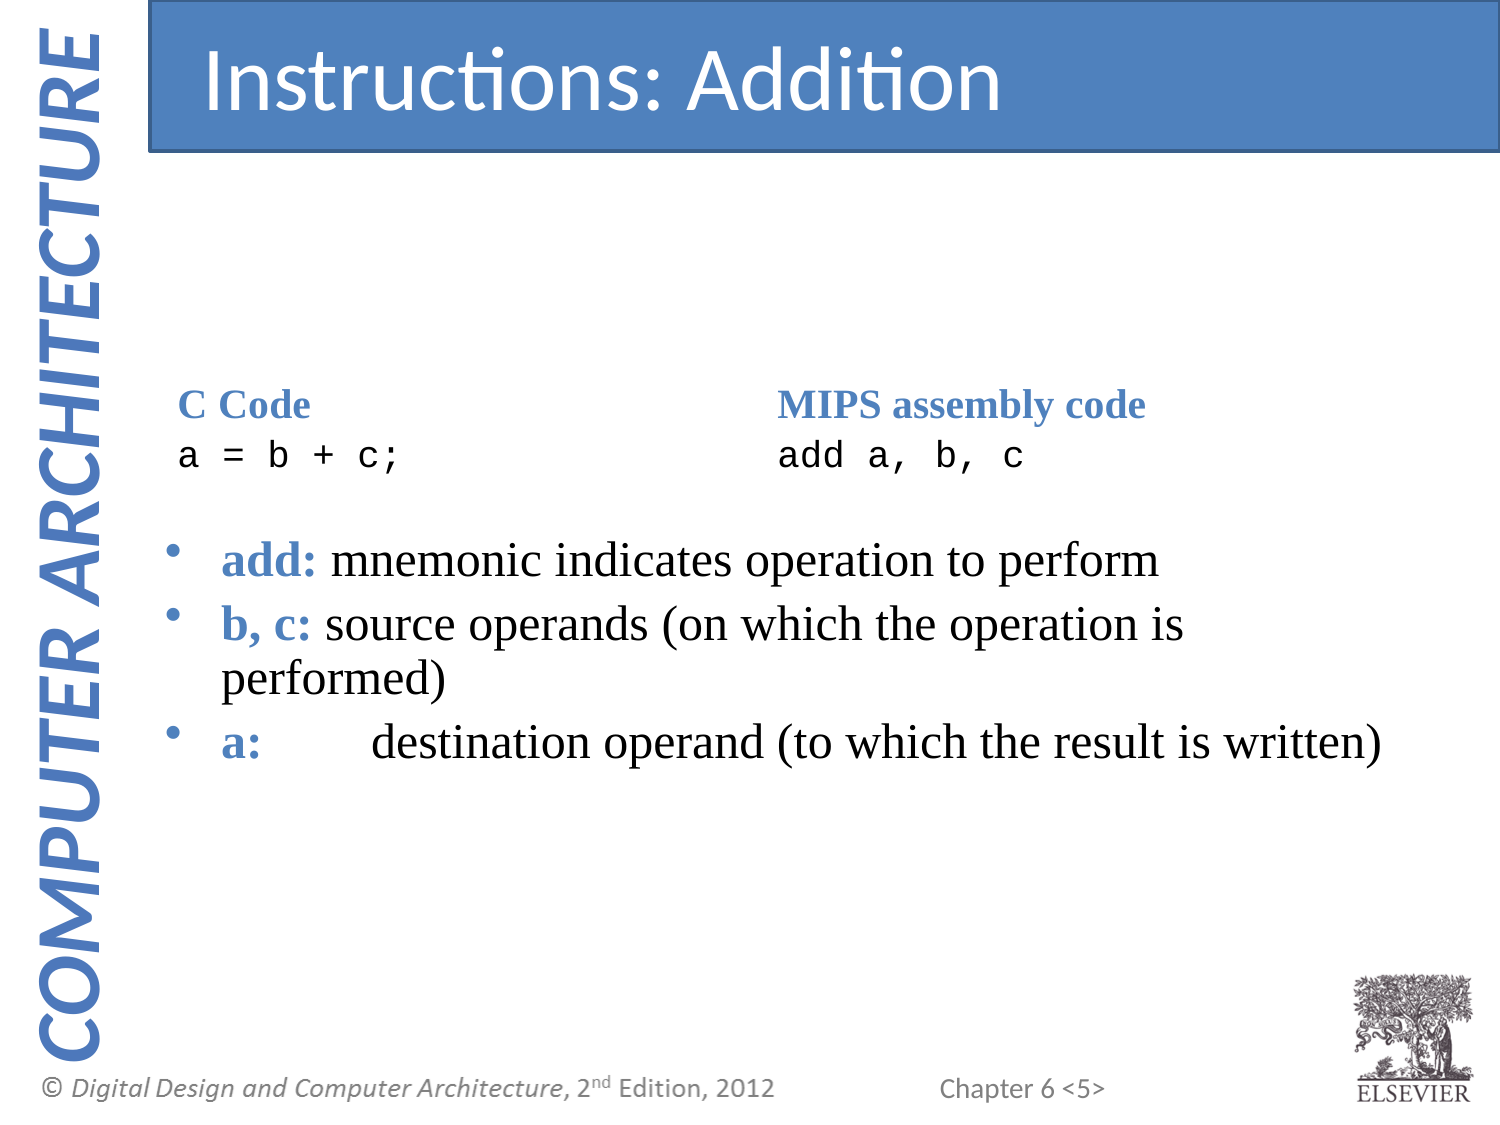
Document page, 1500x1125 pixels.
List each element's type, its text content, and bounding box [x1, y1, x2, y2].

text_box Instructions: Addition [187, 11, 1488, 136]
text_box MIPS assembly code add a, b, c [762, 375, 1363, 1000]
text_box [112, 200, 1438, 1050]
text_box add: mnemonic indicates operation to perform b, c: source operands (on which the operation is performed) a: destination operand (to which the result is written) [149, 199, 1413, 1013]
text_box C Code a = b + c; [162, 375, 762, 1000]
picture [0, 0, 1500, 1125]
